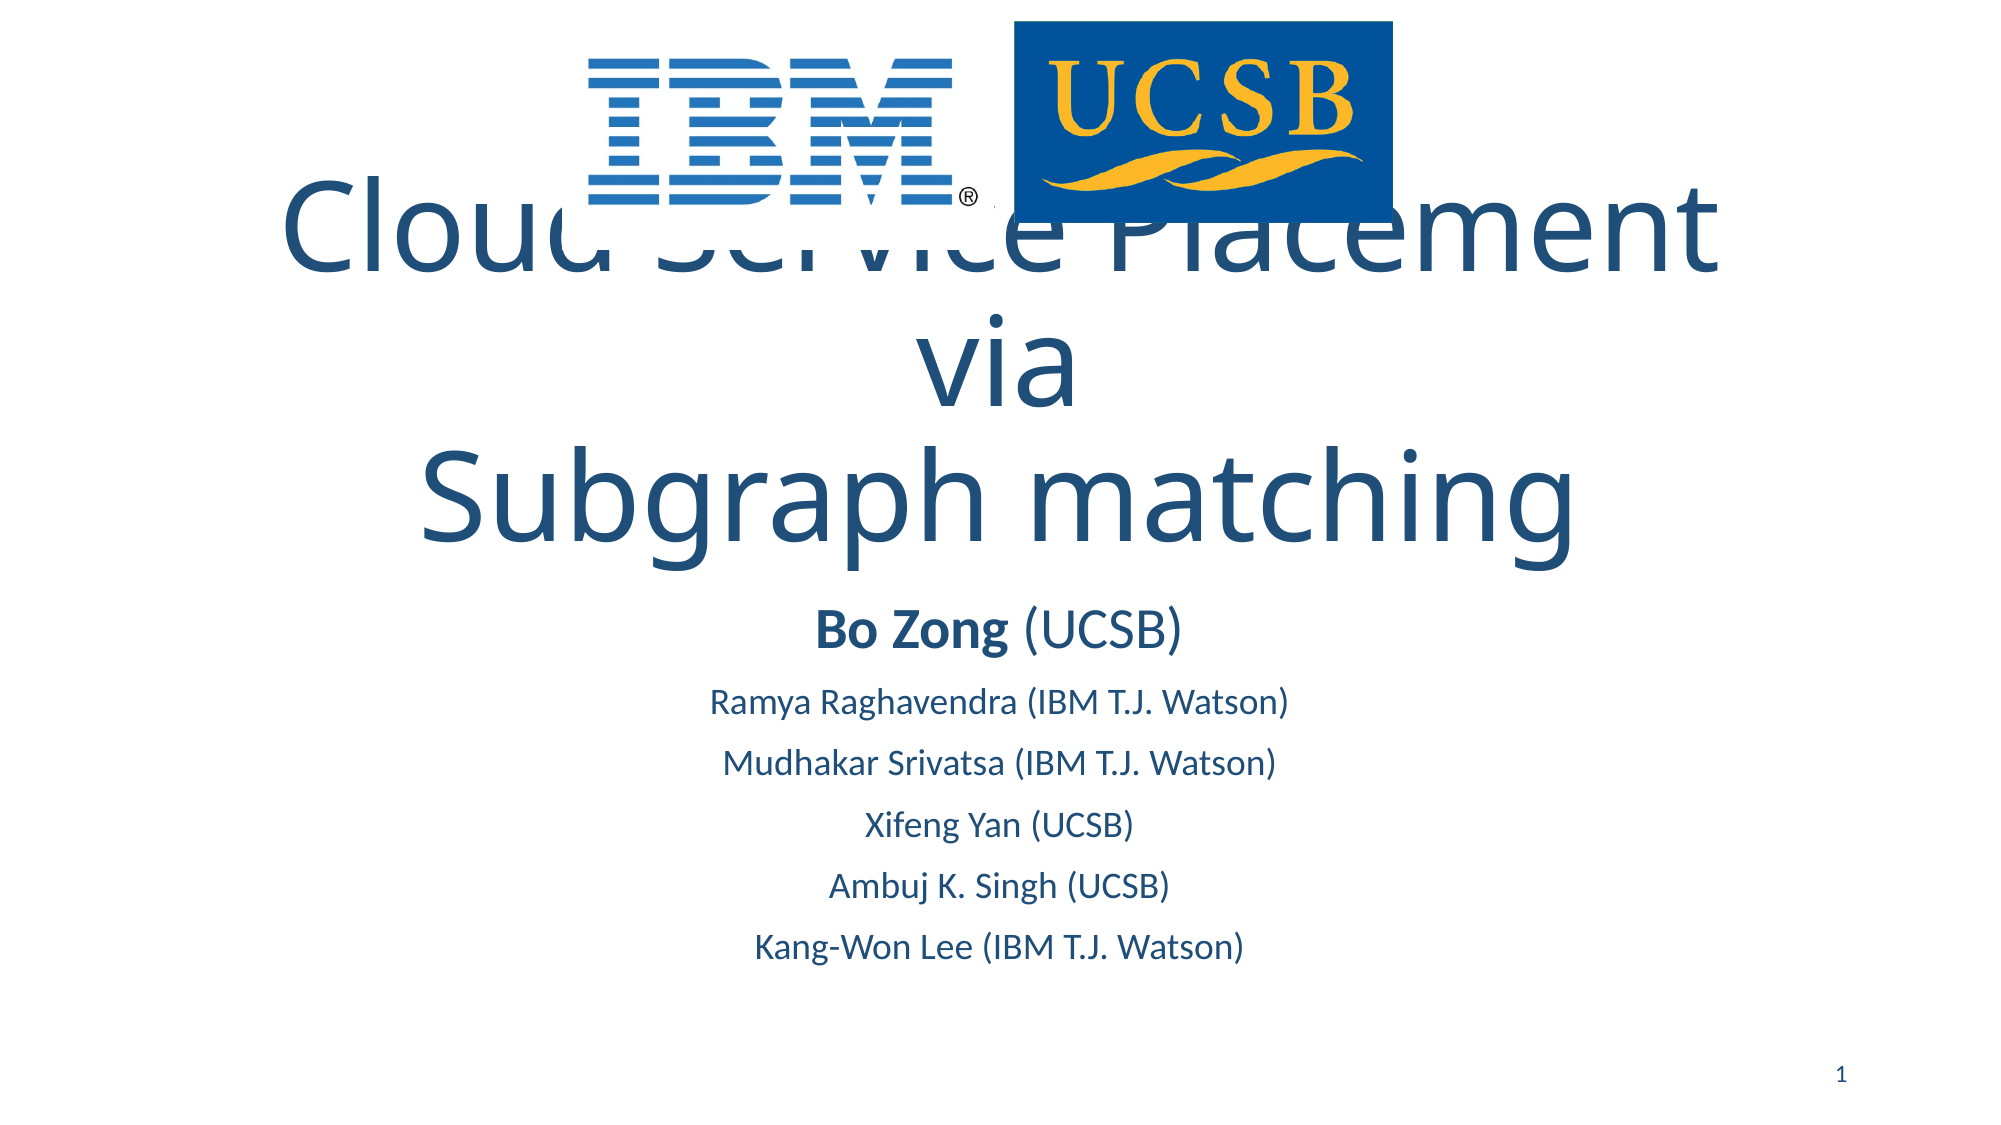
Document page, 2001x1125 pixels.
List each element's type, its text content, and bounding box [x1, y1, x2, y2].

picture [1014, 21, 1393, 223]
subtitle Bo Zong (UCSB) Ramya Raghavendra (IBM T.J. Watson) Mudhakar Srivatsa (IBM T.J. Watson) Xifeng Yan (UCSB) Ambuj K. Singh (UCSB) Kang-Won Lee (IBM T.J. Watson) [249, 590, 1750, 982]
picture [562, 21, 994, 250]
title Cloud Service Placement via Subgraph matching [249, 184, 1750, 576]
slide_number 1 [1412, 1042, 1863, 1103]
